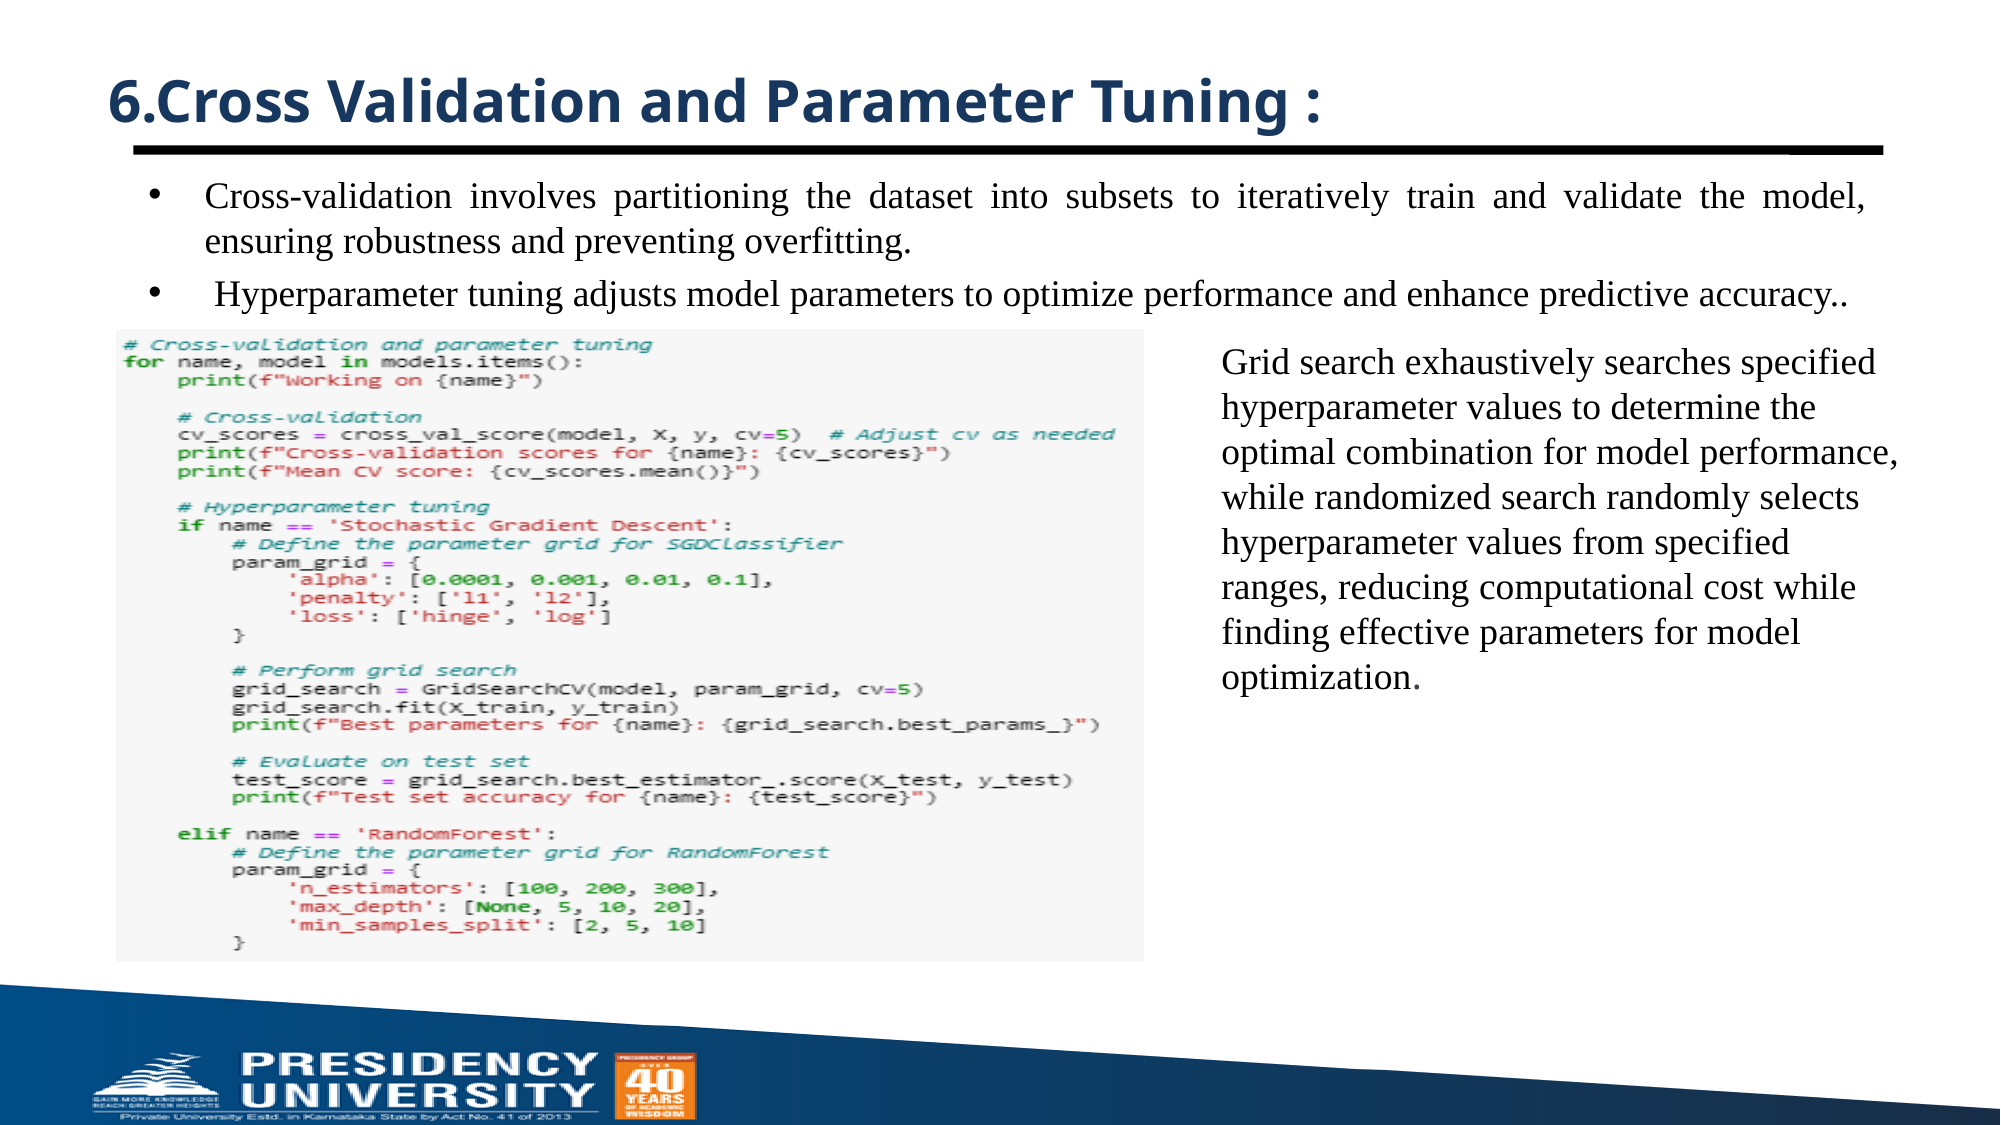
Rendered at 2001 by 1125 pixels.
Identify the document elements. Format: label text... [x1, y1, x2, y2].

list Cross-validation involves partitioning the dataset into subsets to iteratively train and validate the model, ensuring robustness and preventing overfitting. Hyperparameter tuning adjusts model parameters to optimize performance and enhance predictive accuracy.. [133, 163, 1884, 1000]
picture [116, 329, 1144, 962]
picture [0, 982, 2000, 1125]
title 6.Cross Validation and Parameter Tuning : [93, 37, 1844, 90]
text_box Grid search exhaustively searches specified hyperparameter values to determine the optimal combination for model performance, while randomized search randomly selects hyperparameter values from specified ranges, reducing computational cost while finding effective parameters for model optimization. [1206, 329, 1916, 705]
